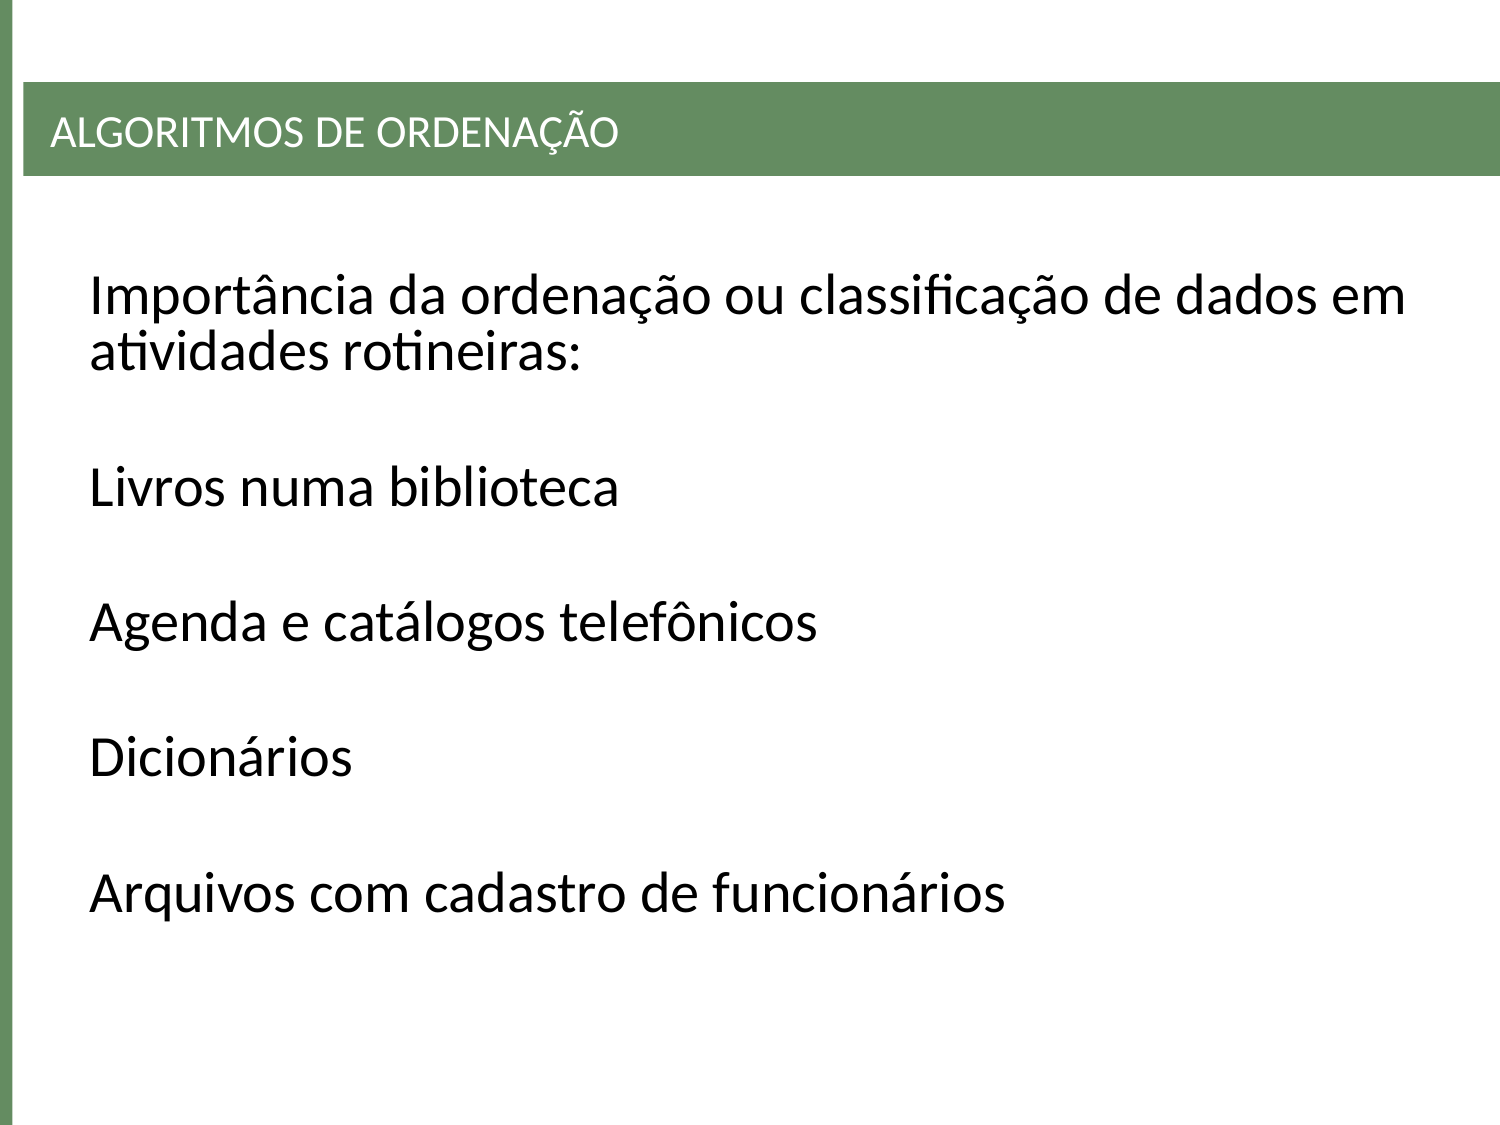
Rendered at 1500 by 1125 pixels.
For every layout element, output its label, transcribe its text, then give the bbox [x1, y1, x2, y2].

text_box Importância da ordenação ou classificação de dados em atividades rotineiras: Livros numa biblioteca Agenda e catálogos telefônicos Dicionários Arquivos com cadastro de funcionários [74, 262, 1425, 1006]
title Algoritmos de Ordenação [35, 93, 1386, 164]
